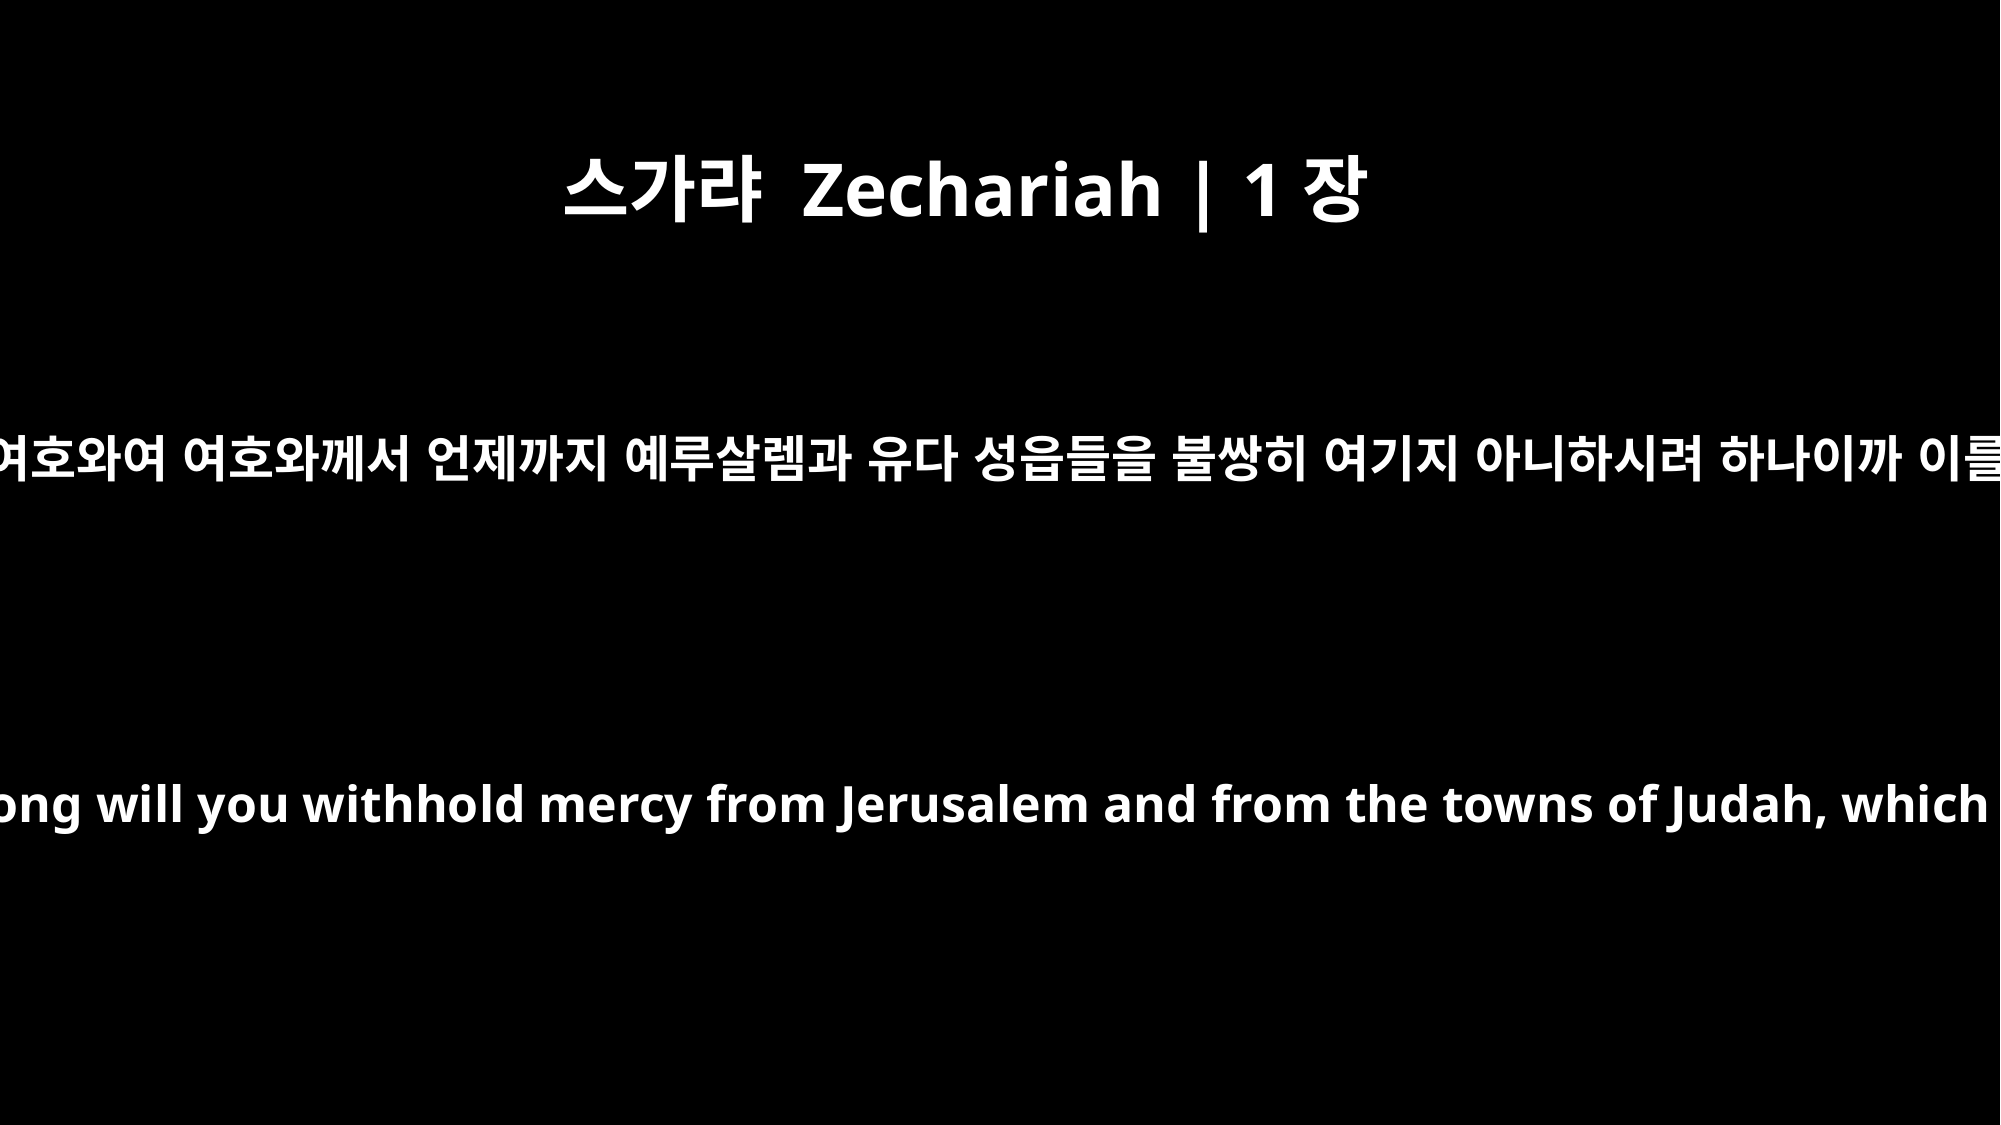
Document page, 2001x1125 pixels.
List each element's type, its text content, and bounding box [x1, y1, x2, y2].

text_box 스가랴 Zechariah | 1장 [547, 136, 1385, 239]
text_box Then the angel of the LORD said, "LORD Almighty, how long will you withhold mercy from Jerusalem and from the towns of Judah, which you have been angry with these seventy years?" [0, 764, 2000, 840]
text_box 12 여호와의 천사가 대답하여 이르되 만군의 여호와여 여호와께서 언제까지 예루살렘과 유다 성읍들을 불쌍히 여기지 아니하시려 하나이까 이를 노하신 지 칠십 년이 되었나이다 하매 [0, 359, 2000, 495]
